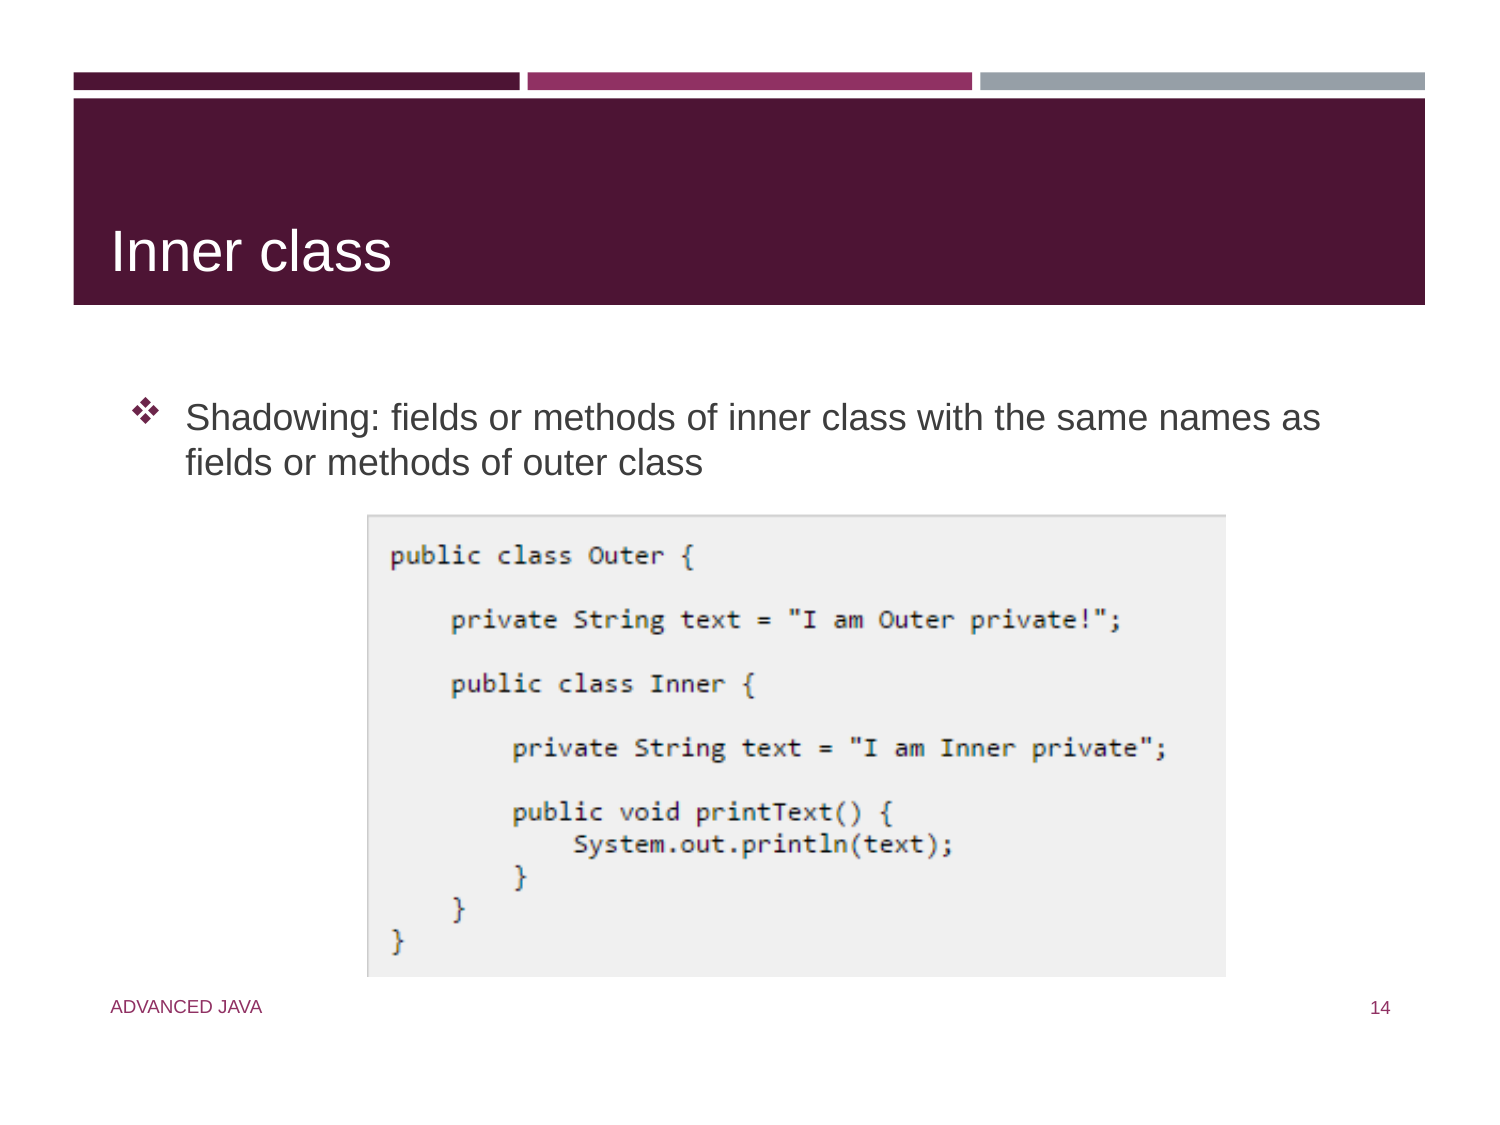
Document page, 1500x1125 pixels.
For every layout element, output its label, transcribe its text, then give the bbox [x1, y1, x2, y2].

slide_number 14 [1279, 977, 1406, 1037]
title Inner class [95, 112, 1406, 291]
list Shadowing: fields or methods of inner class with the same names as fields or methods of outer class [95, 365, 1406, 962]
footer ADVANCED JAVA [95, 976, 895, 1037]
picture [367, 511, 1226, 978]
